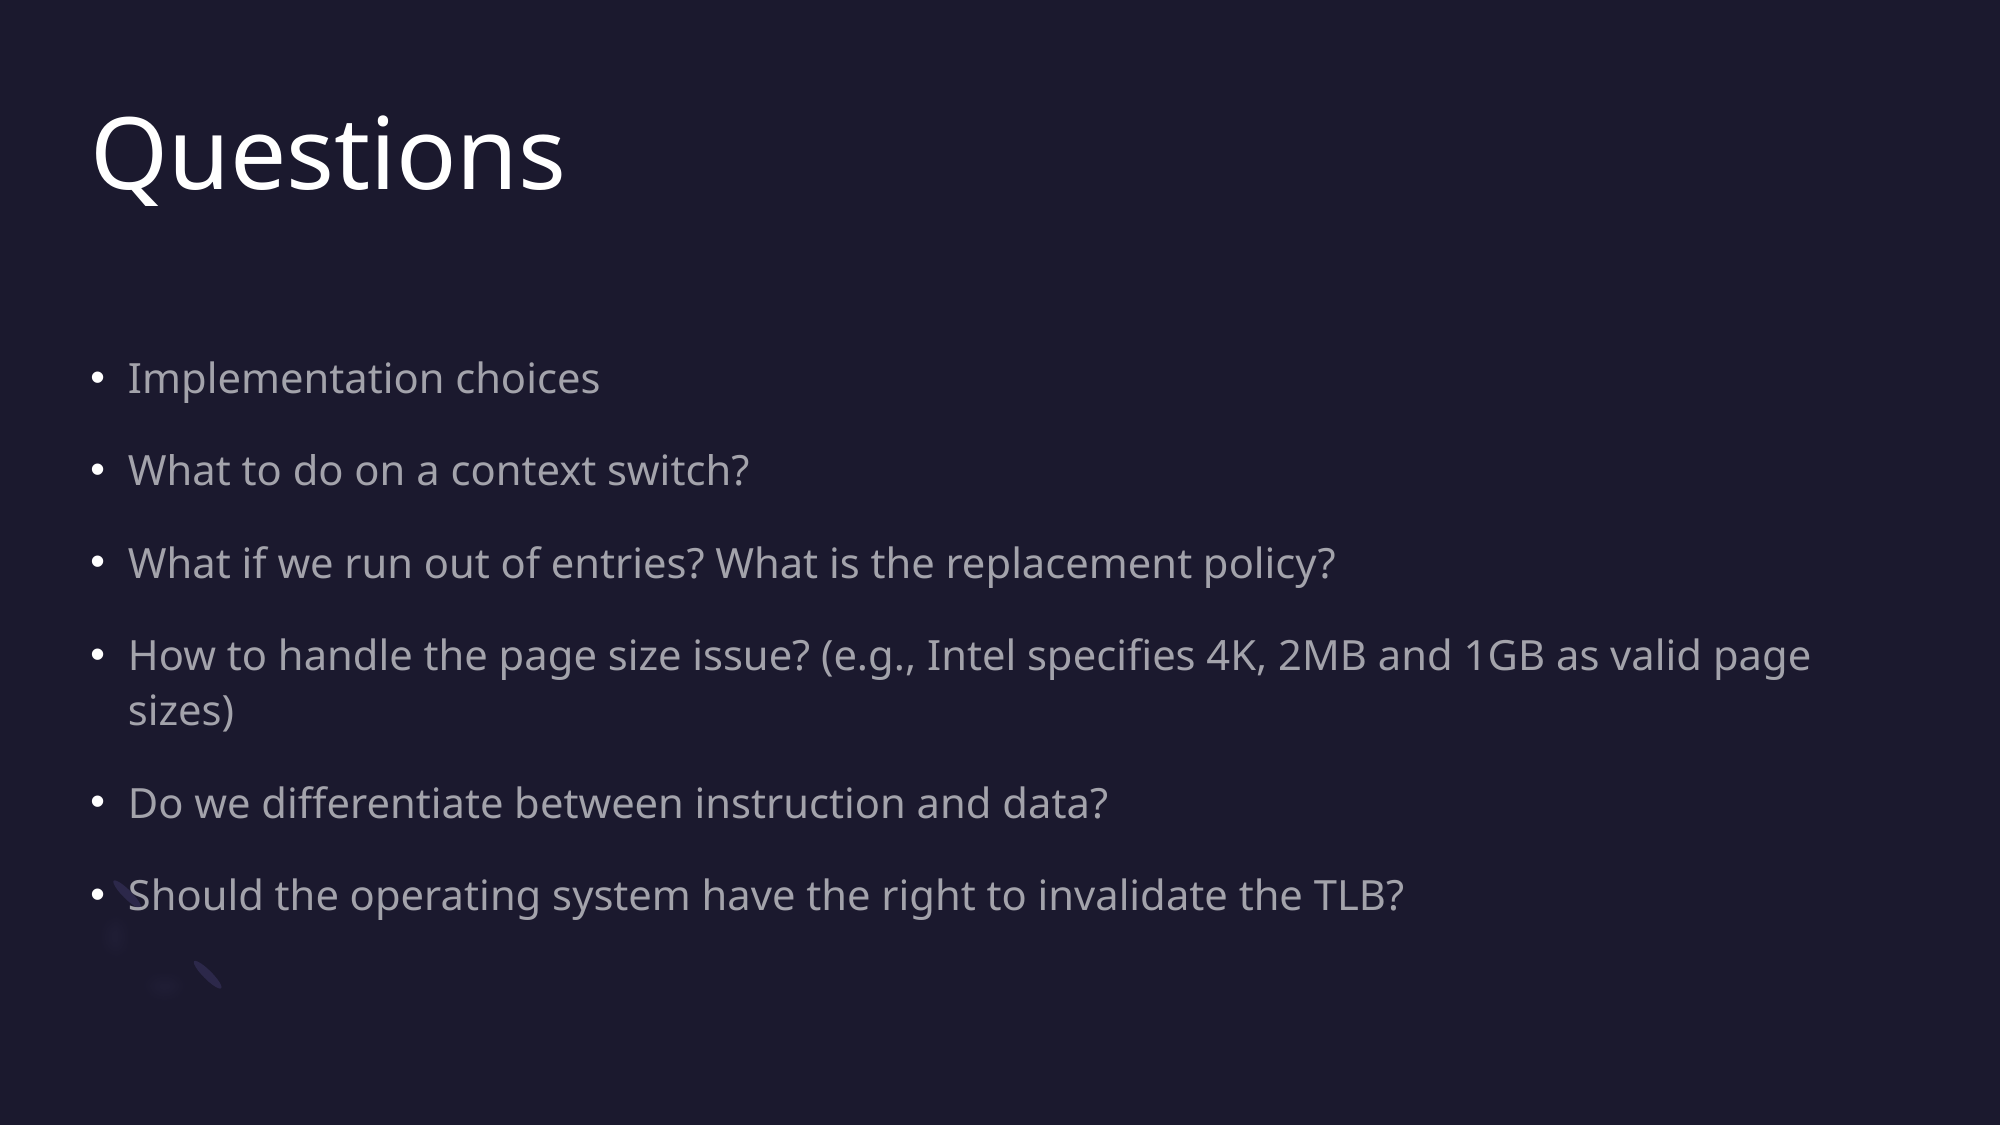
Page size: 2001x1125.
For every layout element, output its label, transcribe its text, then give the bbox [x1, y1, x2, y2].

title Questions [90, 90, 1910, 309]
list Implementation choices What to do on a context switch? What if we run out of entries? What is the replacement policy? How to handle the page size issue? (e.g., Intel specifies 4K, 2MB and 1GB as valid page sizes) Do we differentiate between instruction and data? Should the operating system have the right to invalidate the TLB? [90, 346, 1910, 1000]
